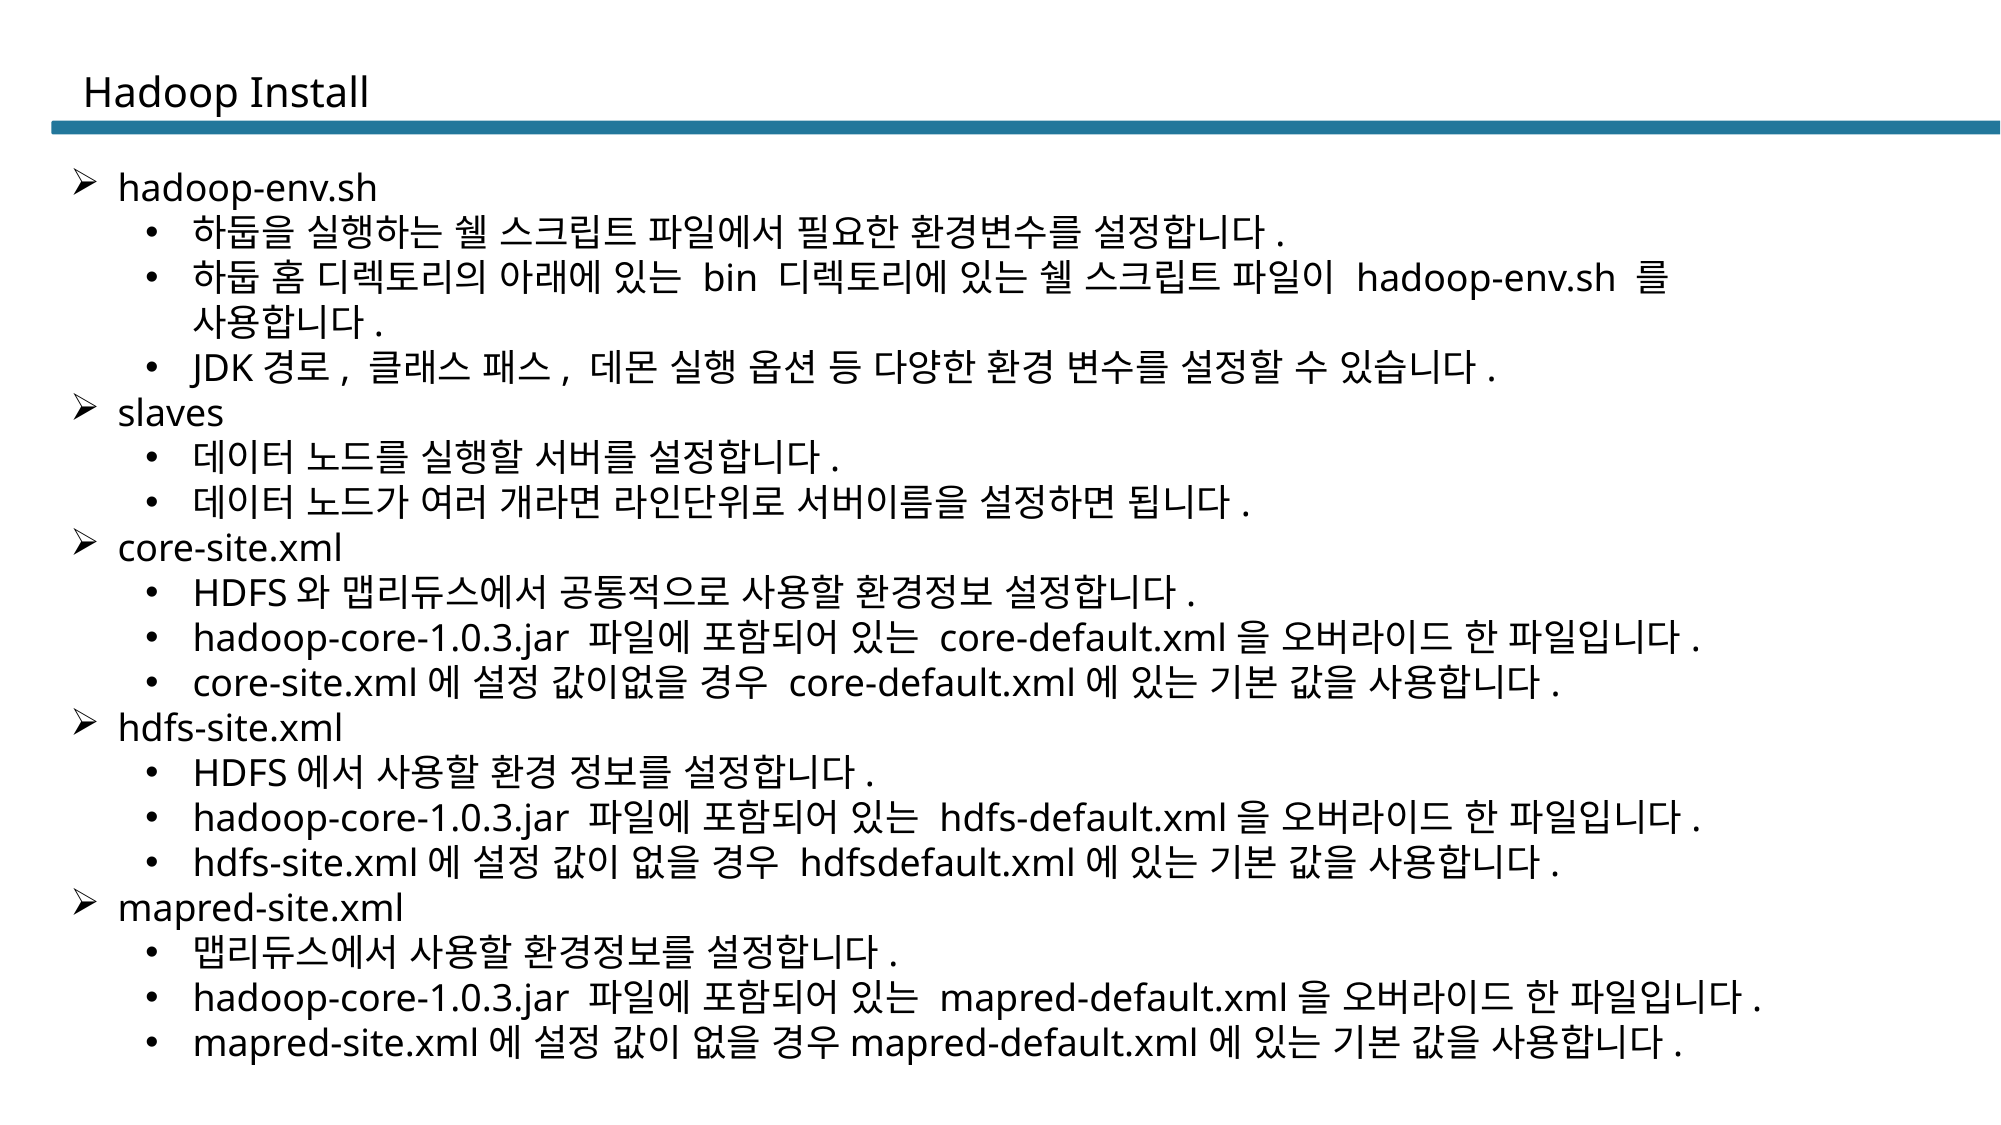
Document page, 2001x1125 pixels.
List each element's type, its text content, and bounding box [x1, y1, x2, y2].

text_box hadoop-env.sh 하둡을 실행하는 쉘 스크립트 파일에서 필요한 환경변수를 설정합니다. 하둡 홈 디렉토리의 아래에 있는 bin 디렉토리에 있는 쉘 스크립트 파일이 hadoop-env.sh 를 사용합니다. JDK경로, 클래스 패스, 데몬 실행 옵션 등 다양한 환경 변수를 설정할 수 있습니다. slaves 데이터 노드를 실행할 서버를 설정합니다. 데이터 노드가 여러 개라면 라인단위로 서버이름을 설정하면 됩니다. core-site.xml HDFS와 맵리듀스에서 공통적으로 사용할 환경정보 설정합니다. hadoop-core-1.0.3.jar 파일에 포함되어 있는 core-default.xml을 오버라이드 한 파일입니다. core-site.xml에 설정 값이없을 경우 core-default.xml에 있는 기본 값을 사용합니다. hdfs-site.xml HDFS에서 사용할 환경 정보를 설정합니다. hadoop-core-1.0.3.jar 파일에 포함되어 있는 hdfs-default.xml을 오버라이드 한 파일입니다. hdfs-site.xml에 설정 값이 없을 경우 hdfsdefault.xml에 있는 기본 값을 사용합니다. mapred-site.xml 맵리듀스에서 사용할 환경정보를 설정합니다. hadoop-core-1.0.3.jar 파일에 포함되어 있는 mapred-default.xml을 오버라이드 한 파일입니다. mapred-site.xml에 설정 값이 없을 경우mapred-default.xml에 있는 기본 값을 사용합니다. [55, 156, 1860, 1072]
title Hadoop Install [67, 63, 1869, 136]
